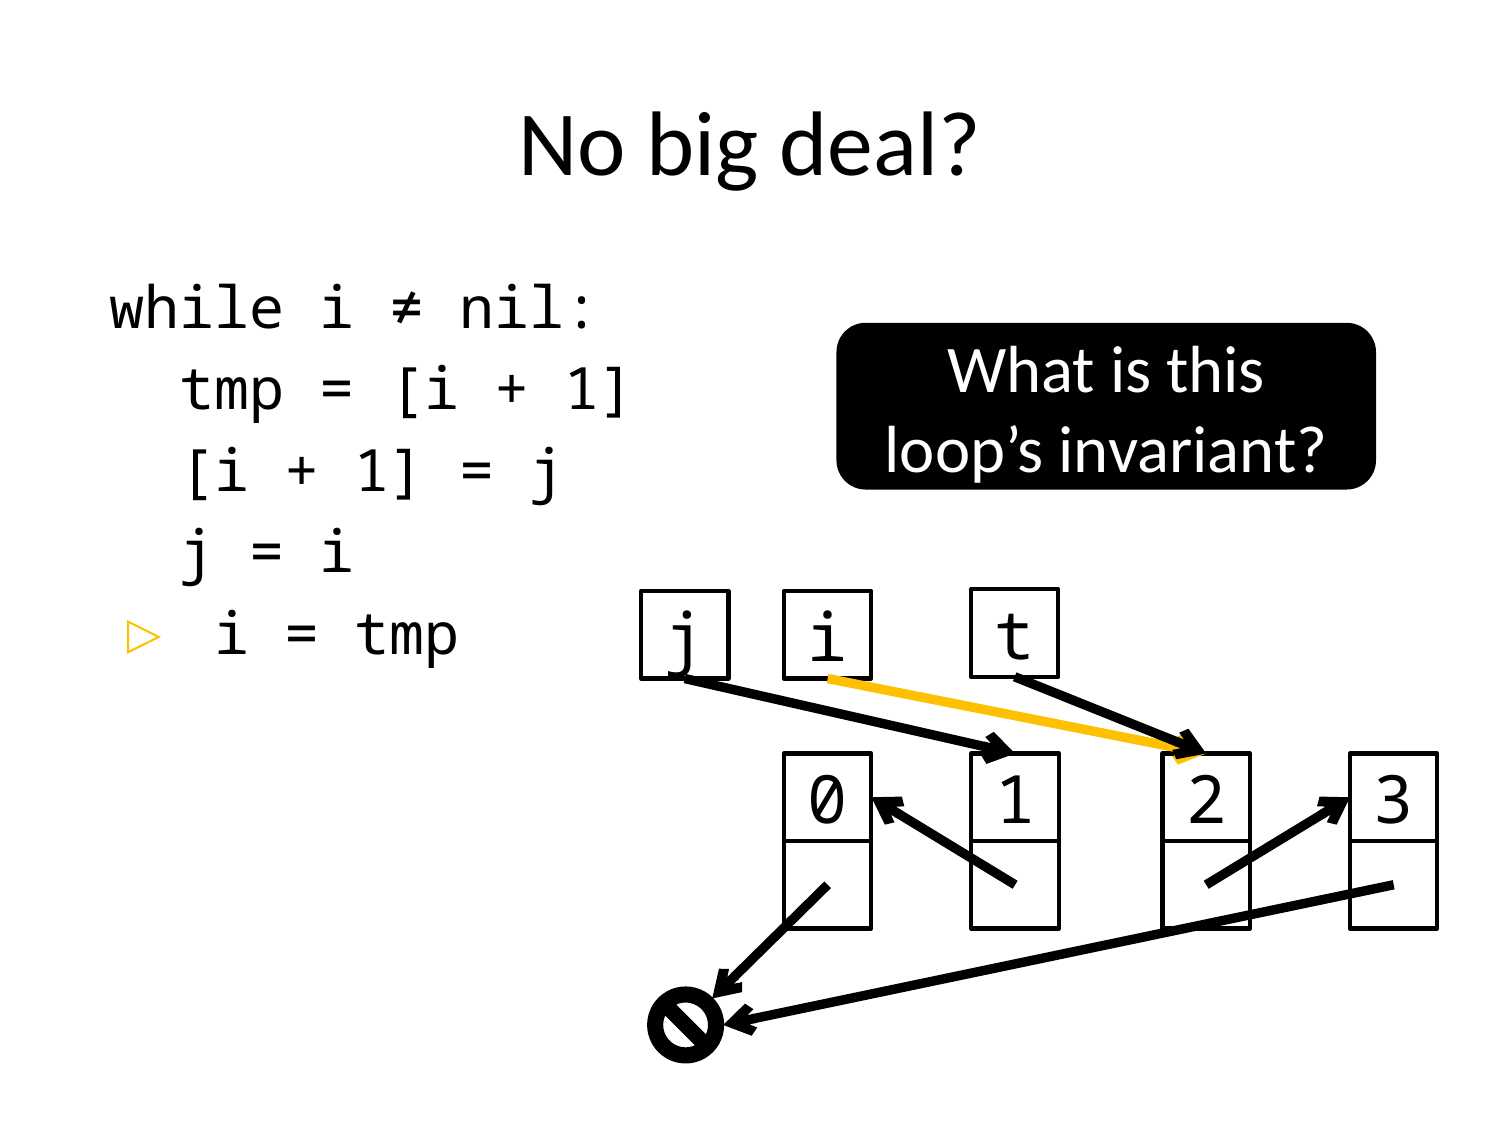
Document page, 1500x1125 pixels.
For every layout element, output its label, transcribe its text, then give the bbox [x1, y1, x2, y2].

text_box What is this loop’s invariant? [836, 322, 1377, 490]
title No big deal? [75, 45, 1425, 233]
text_box 0 [782, 763, 873, 843]
text_box [1160, 843, 1200, 883]
text_box i [782, 589, 873, 676]
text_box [1205, 796, 1351, 883]
text_box t [969, 587, 1060, 675]
text_box [1354, 839, 1439, 931]
text_box 1 [969, 764, 1061, 839]
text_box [684, 678, 1011, 754]
list while i ≠ nil: tmp = [i + 1] [i + 1] = j j = i ▷ i = tmp [75, 262, 1425, 1005]
text_box [782, 843, 866, 883]
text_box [871, 796, 1016, 883]
text_box 2 [1160, 751, 1252, 843]
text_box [722, 884, 1394, 1026]
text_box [711, 884, 721, 999]
text_box j [639, 589, 731, 681]
text_box [1021, 839, 1061, 883]
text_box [1014, 676, 1207, 754]
text_box 3 [1348, 751, 1439, 839]
text_box [646, 985, 725, 1065]
